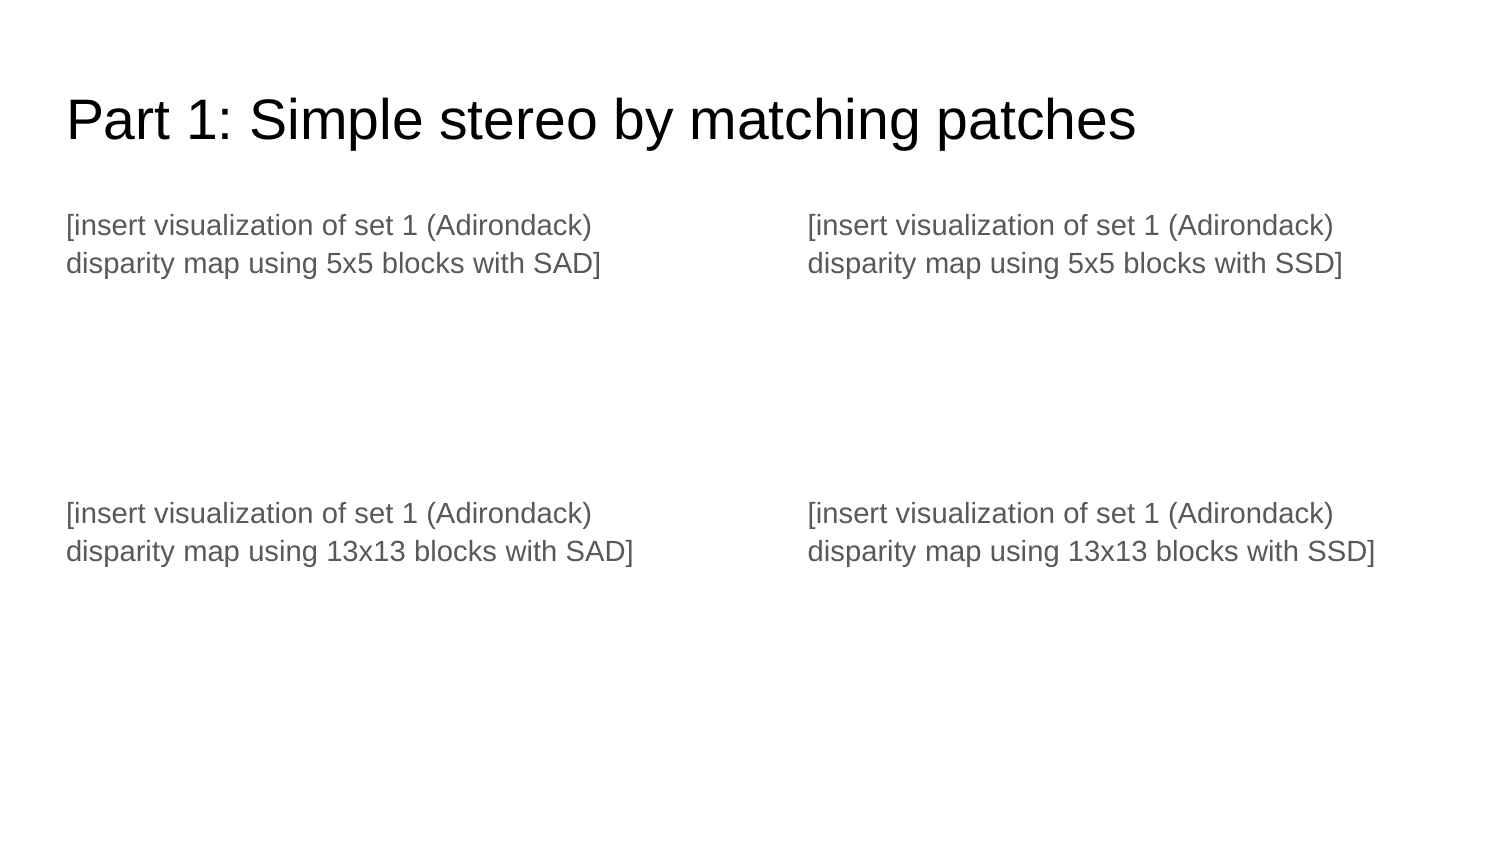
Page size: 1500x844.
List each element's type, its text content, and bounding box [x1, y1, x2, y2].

list [insert visualization of set 1 (Adirondack) disparity map using 5x5 blocks with SSD] [insert visualization of set 1 (Adirondack) disparity map using 13x13 blocks with SSD] [792, 189, 1449, 750]
title Part 1: Simple stereo by matching patches [51, 72, 1449, 167]
list [insert visualization of set 1 (Adirondack) disparity map using 5x5 blocks with SAD] [insert visualization of set 1 (Adirondack) disparity map using 13x13 blocks with SAD] [51, 189, 708, 750]
